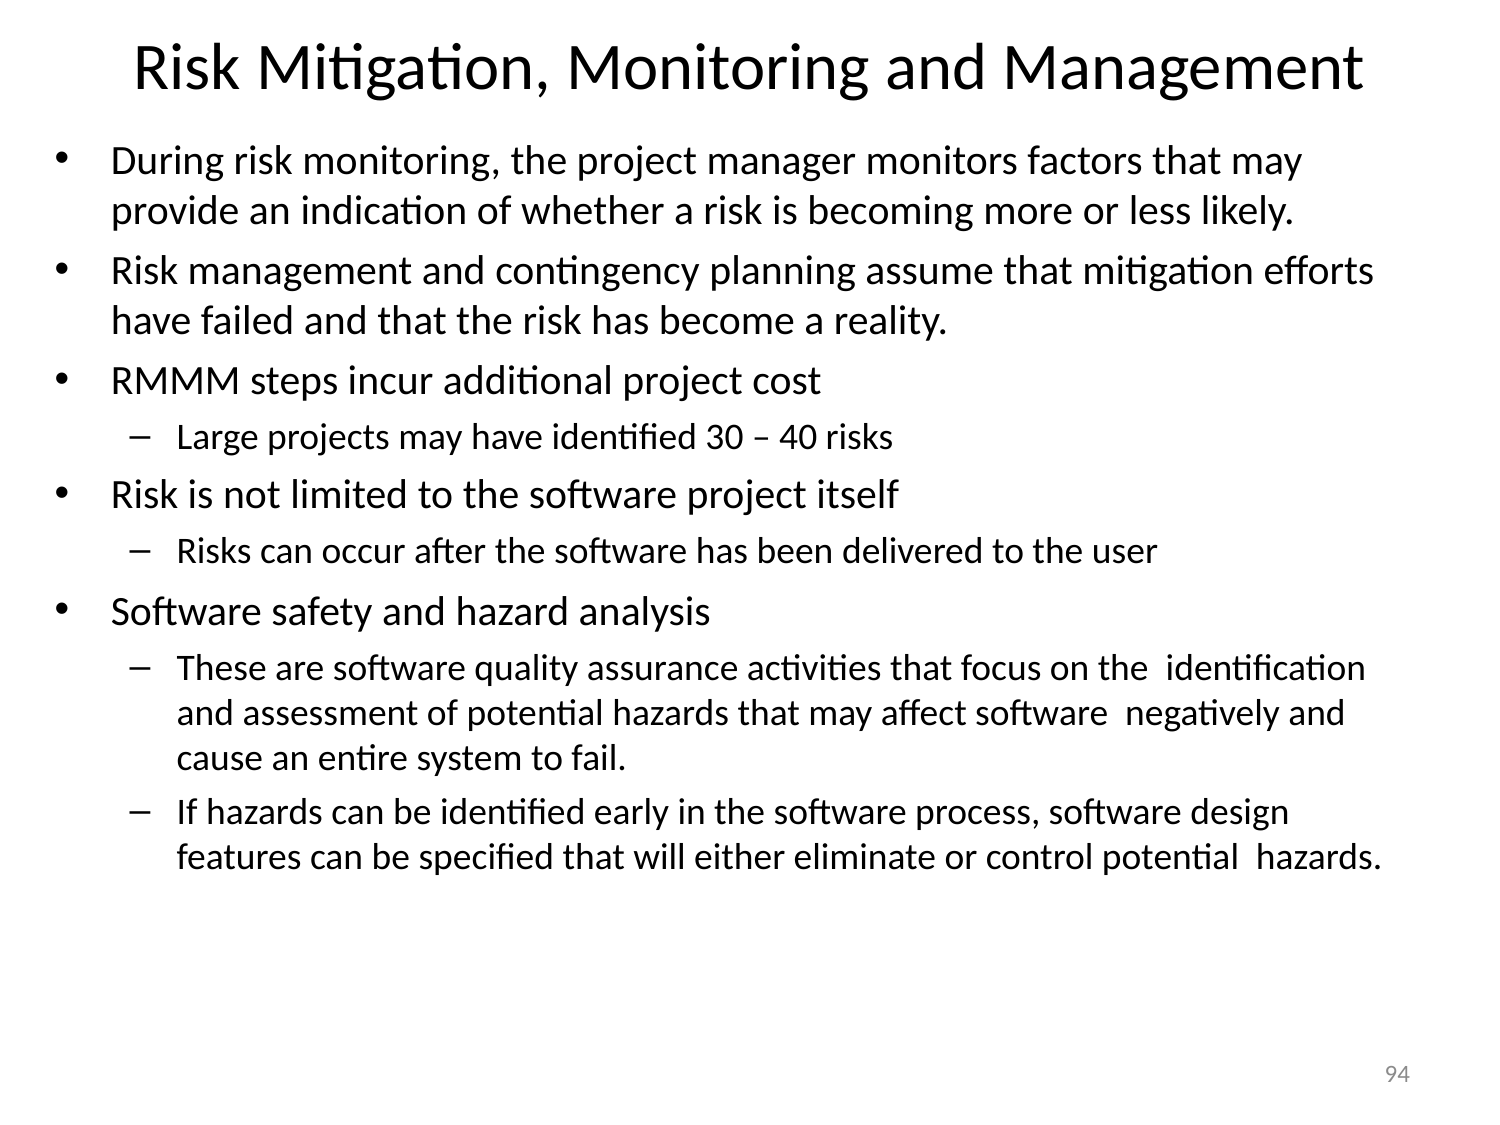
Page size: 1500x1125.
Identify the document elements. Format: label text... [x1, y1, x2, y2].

title Risk Mitigation, Monitoring and Management [75, 0, 1425, 125]
list During risk monitoring, the project manager monitors factors that may provide an indication of whether a risk is becoming more or less likely. Risk management and contingency planning assume that mitigation efforts have failed and that the risk has become a reality. RMMM steps incur additional project cost Large projects may have identified 30 – 40 risks Risk is not limited to the software project itself Risks can occur after the software has been delivered to the user Software safety and hazard analysis These are software quality assurance activities that focus on the identification and assessment of potential hazards that may affect software negatively and cause an entire system to fail. If hazards can be identified early in the software process, software design features can be specified that will either eliminate or control potential hazards. [37, 125, 1463, 1125]
